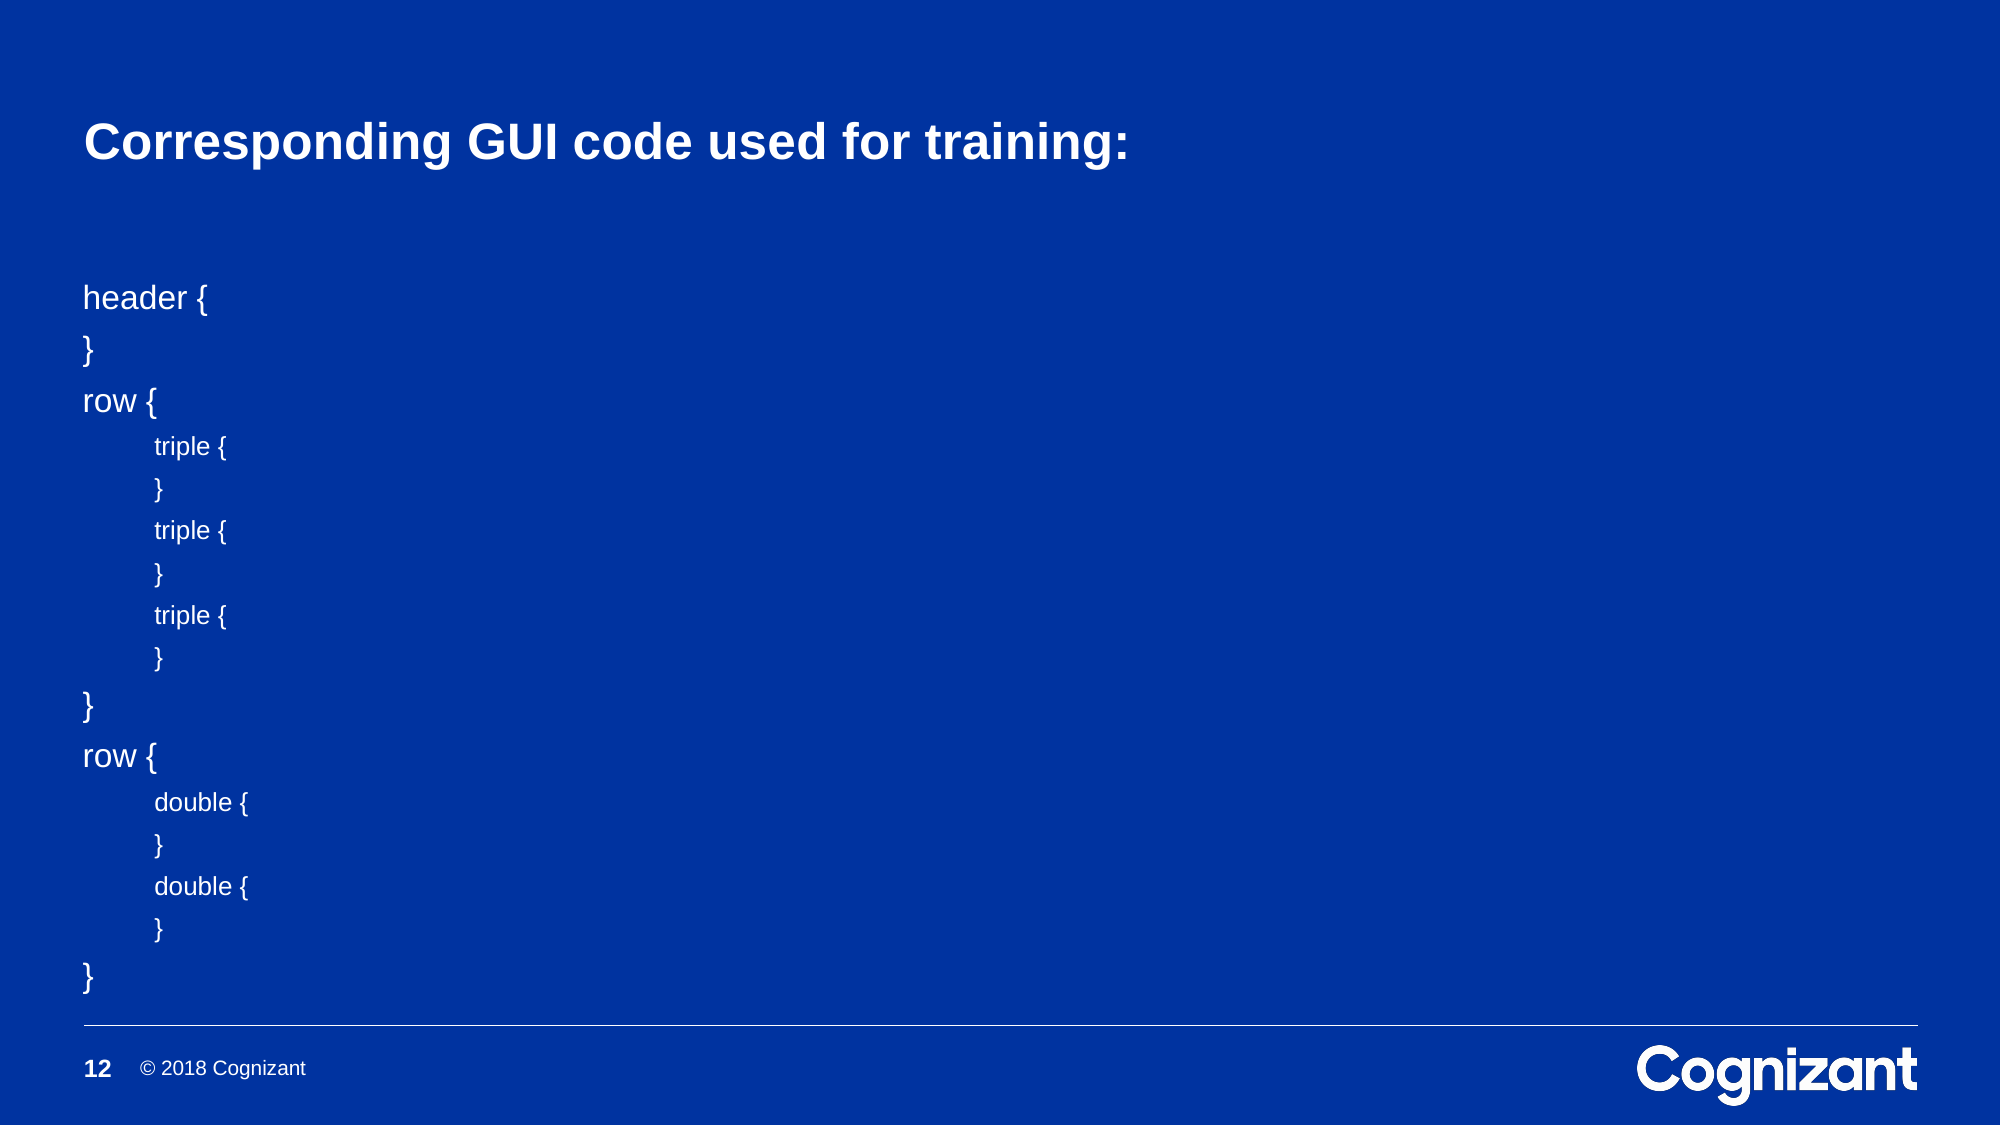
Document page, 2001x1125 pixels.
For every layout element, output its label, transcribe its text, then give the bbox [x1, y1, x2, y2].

footer © 2018 Cognizant [140, 1050, 1140, 1084]
picture [1637, 1045, 1917, 1106]
list header { } row { triple { } triple { } triple { } } row { double { } double { } } [82, 276, 1917, 1002]
slide_number 12 [83, 1050, 134, 1084]
title Corresponding GUI code used for training: [83, 60, 1918, 234]
